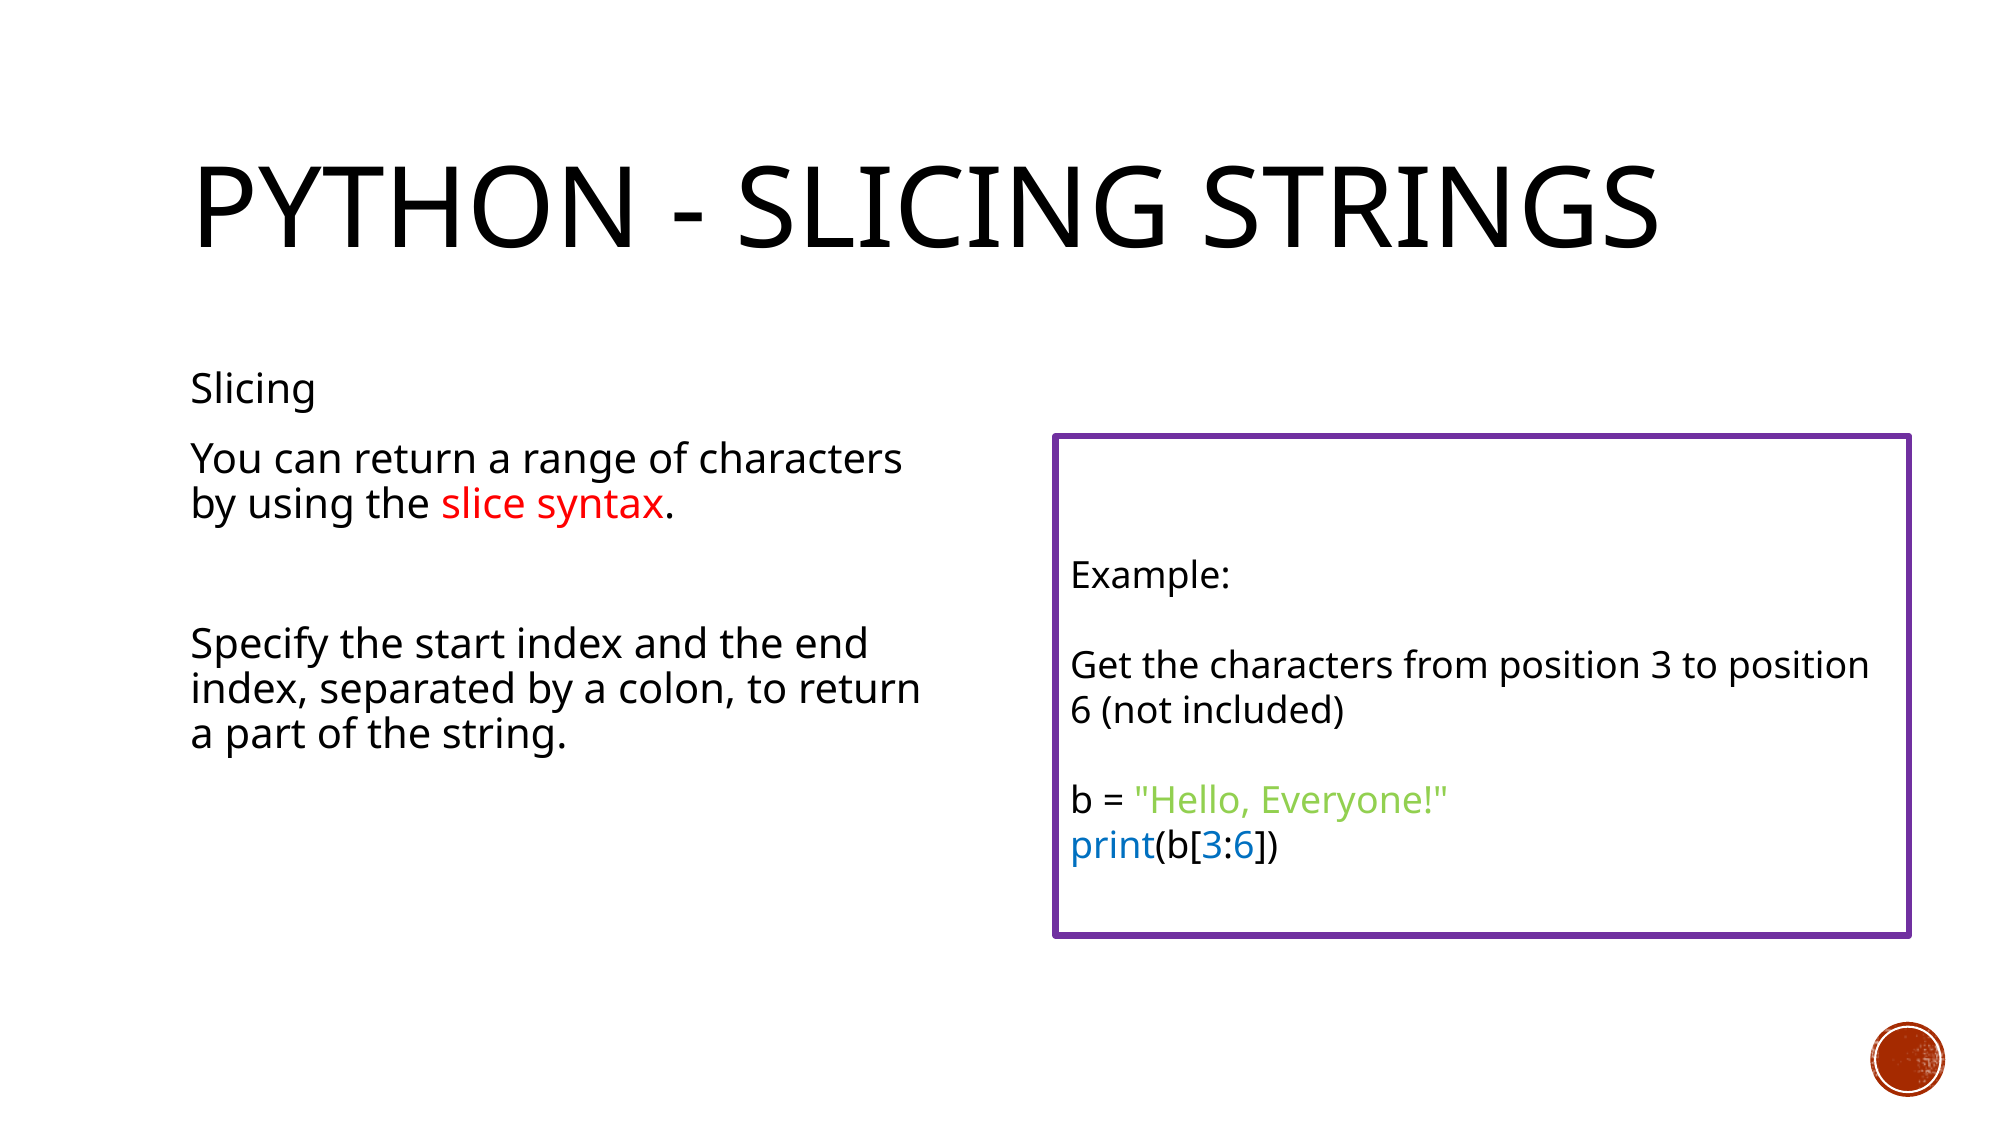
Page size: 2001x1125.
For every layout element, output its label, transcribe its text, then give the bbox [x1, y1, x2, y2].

title Python - Slicing Strings [175, 79, 1826, 344]
list Slicing You can return a range of characters by using the slice syntax. Specify the start index and the end index, separated by a colon, to return a part of the string. [175, 360, 956, 1013]
text_box Example: Get the characters from position 3 to position 6 (not included) b = "Hello, Everyone!" print(b[3:6]) [1054, 435, 1910, 936]
